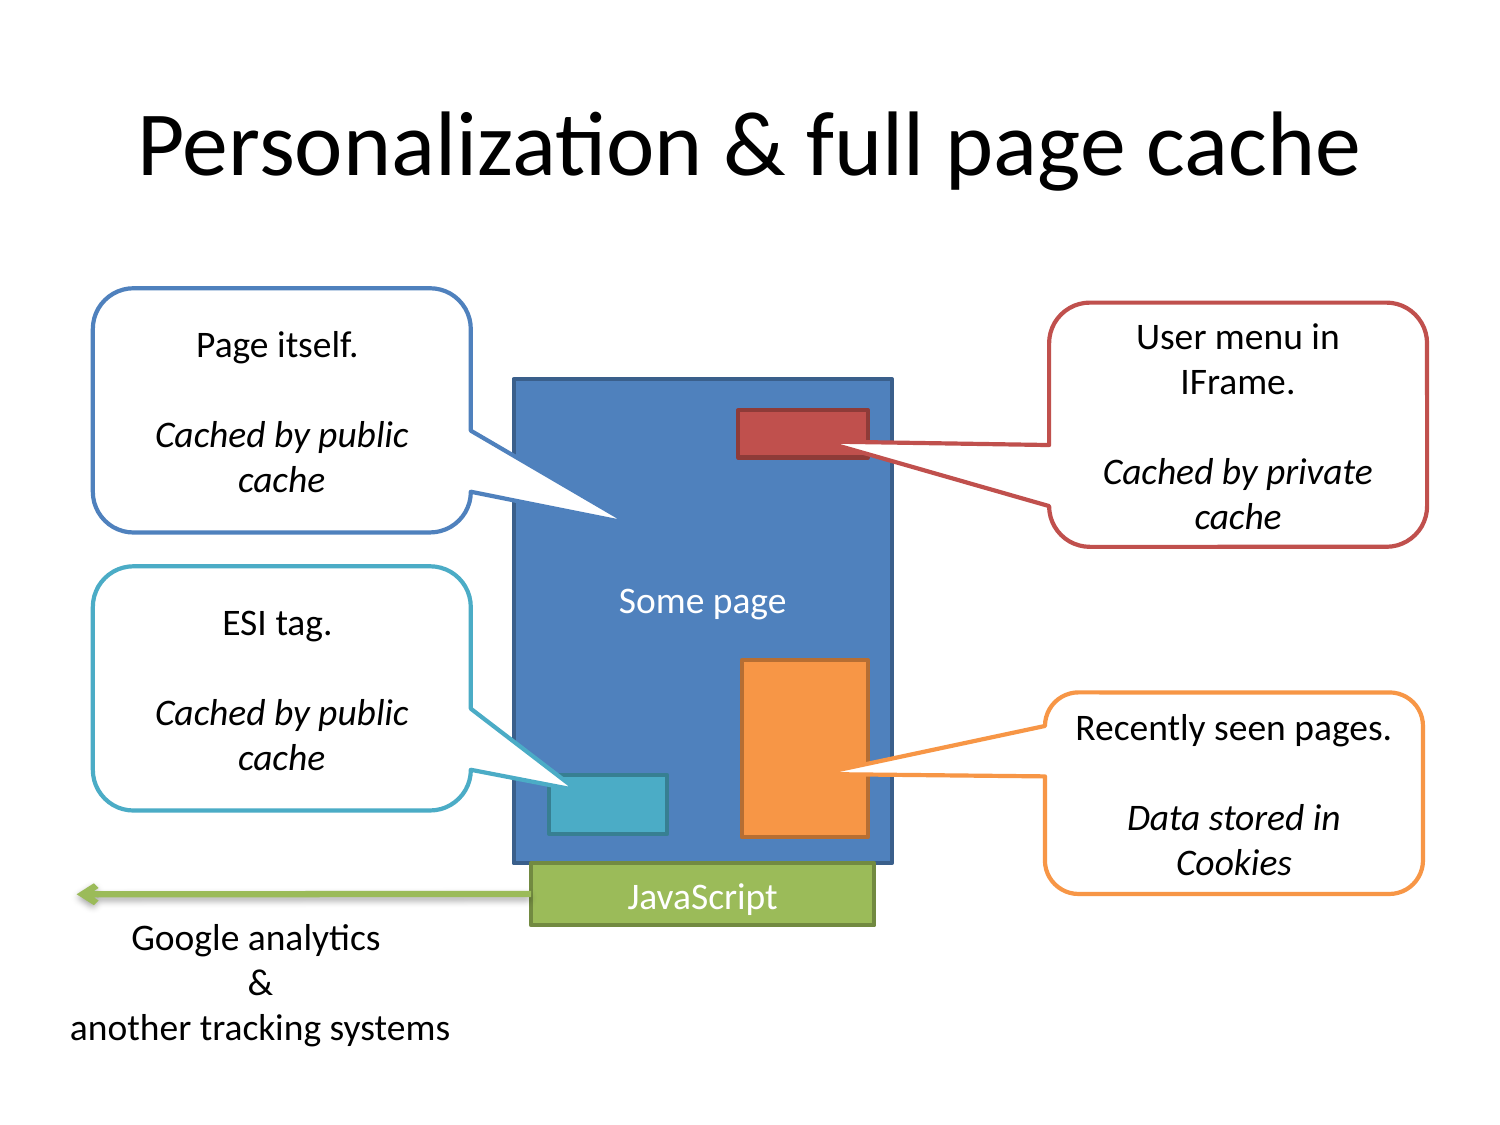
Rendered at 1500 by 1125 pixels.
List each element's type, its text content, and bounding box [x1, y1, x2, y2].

text_box [740, 658, 870, 839]
title Personalization & full page cache [75, 45, 1425, 233]
text_box Recently seen pages. Data stored in Cookies [817, 690, 1426, 897]
text_box Some page [512, 377, 894, 865]
text_box User menu in IFrame. Cached by private cache [821, 300, 1430, 549]
text_box [736, 408, 870, 460]
text_box JavaScript [529, 861, 876, 927]
text_box Google analytics & another tracking systems [55, 905, 466, 1055]
text_box ESI tag. Cached by public cache [90, 564, 580, 813]
text_box [547, 773, 669, 836]
text_box Page itself. Cached by public cache [90, 286, 632, 535]
